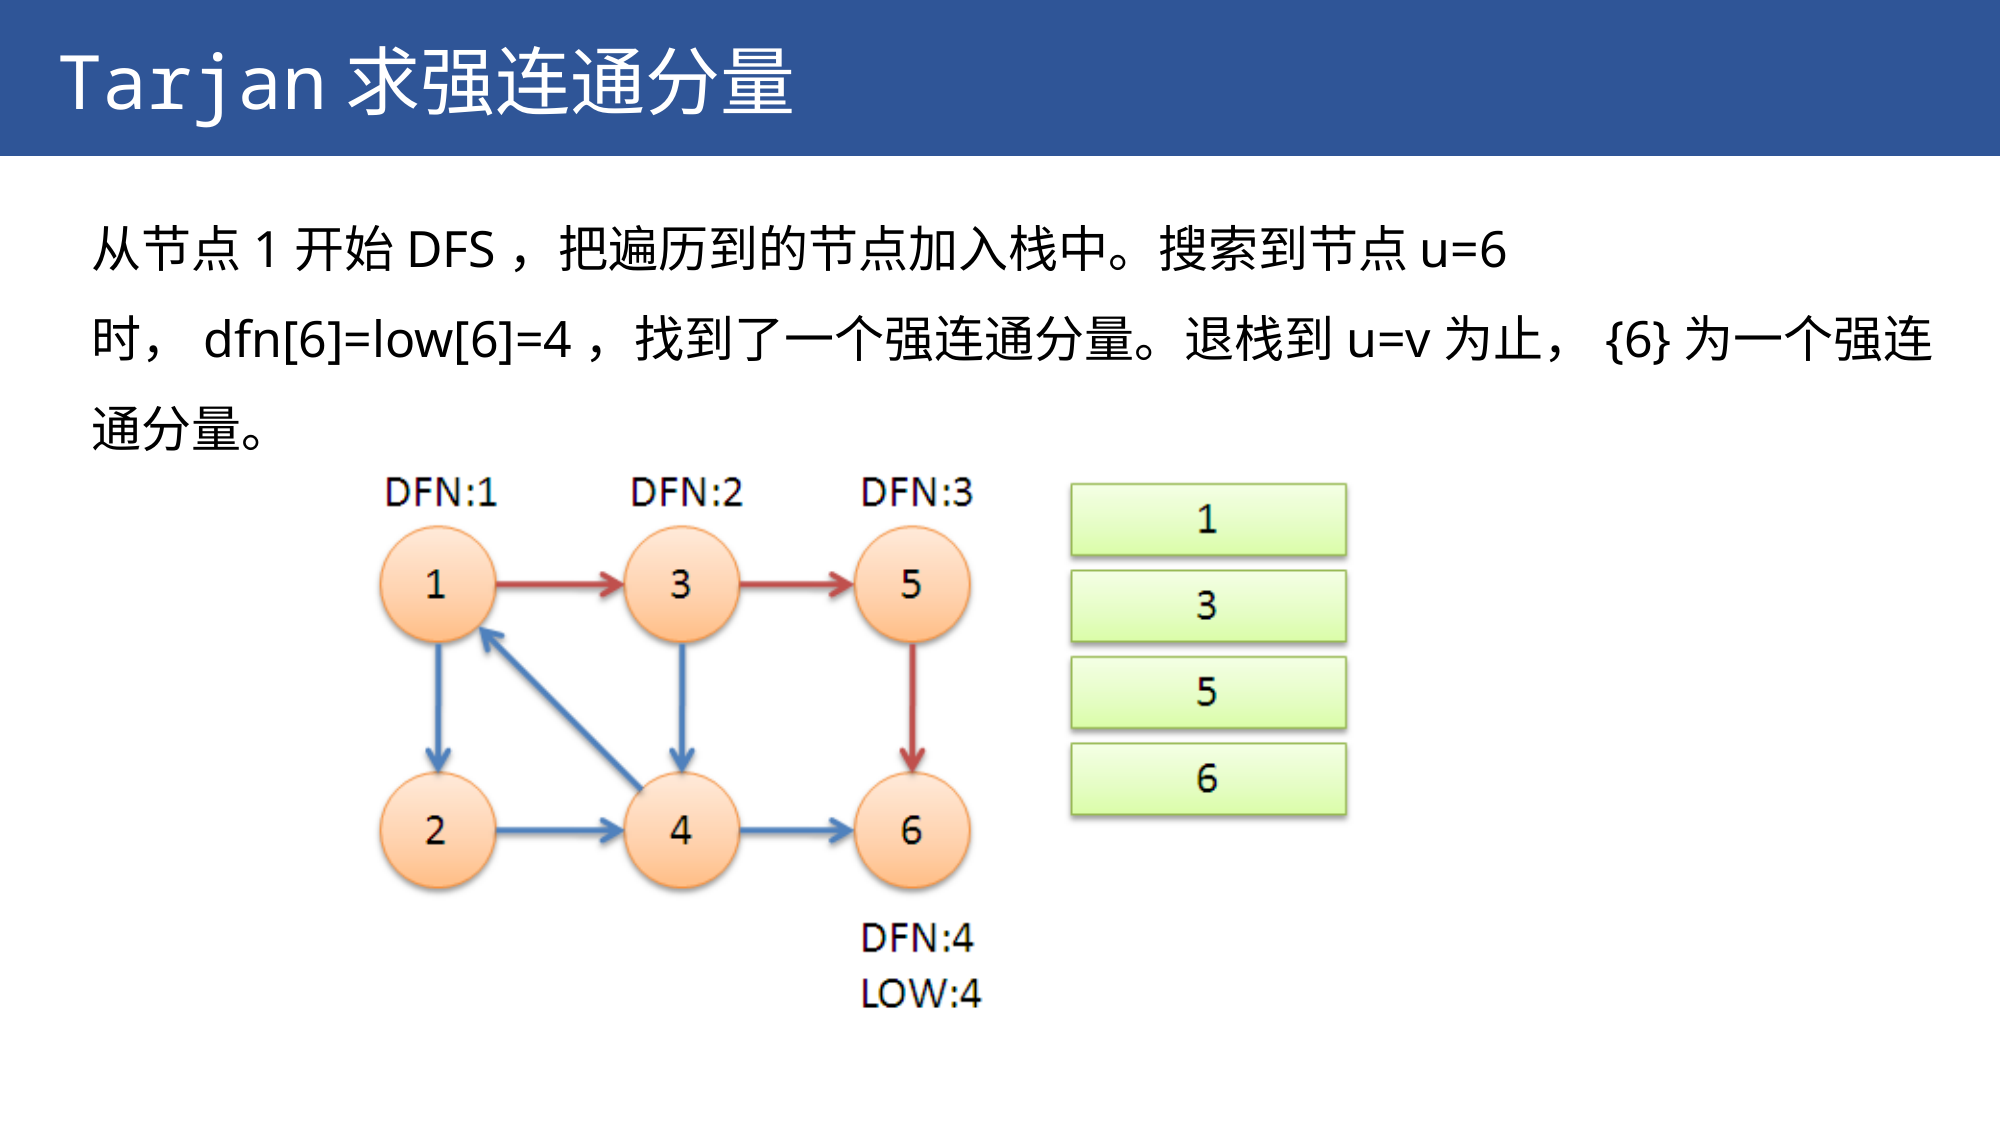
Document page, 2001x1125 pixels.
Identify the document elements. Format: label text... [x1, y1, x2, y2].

text_box Tarjan求强连通分量 [42, 26, 2000, 132]
picture [355, 447, 1359, 1033]
text_box [0, 0, 2000, 157]
text_box 从节点1开始DFS，把遍历到的节点加入栈中。搜索到节点u=6时，dfn[6]=low[6]=4，找到了一个强连通分量。退栈到u=v为止，{6}为一个强连通分量。 [76, 180, 1950, 466]
